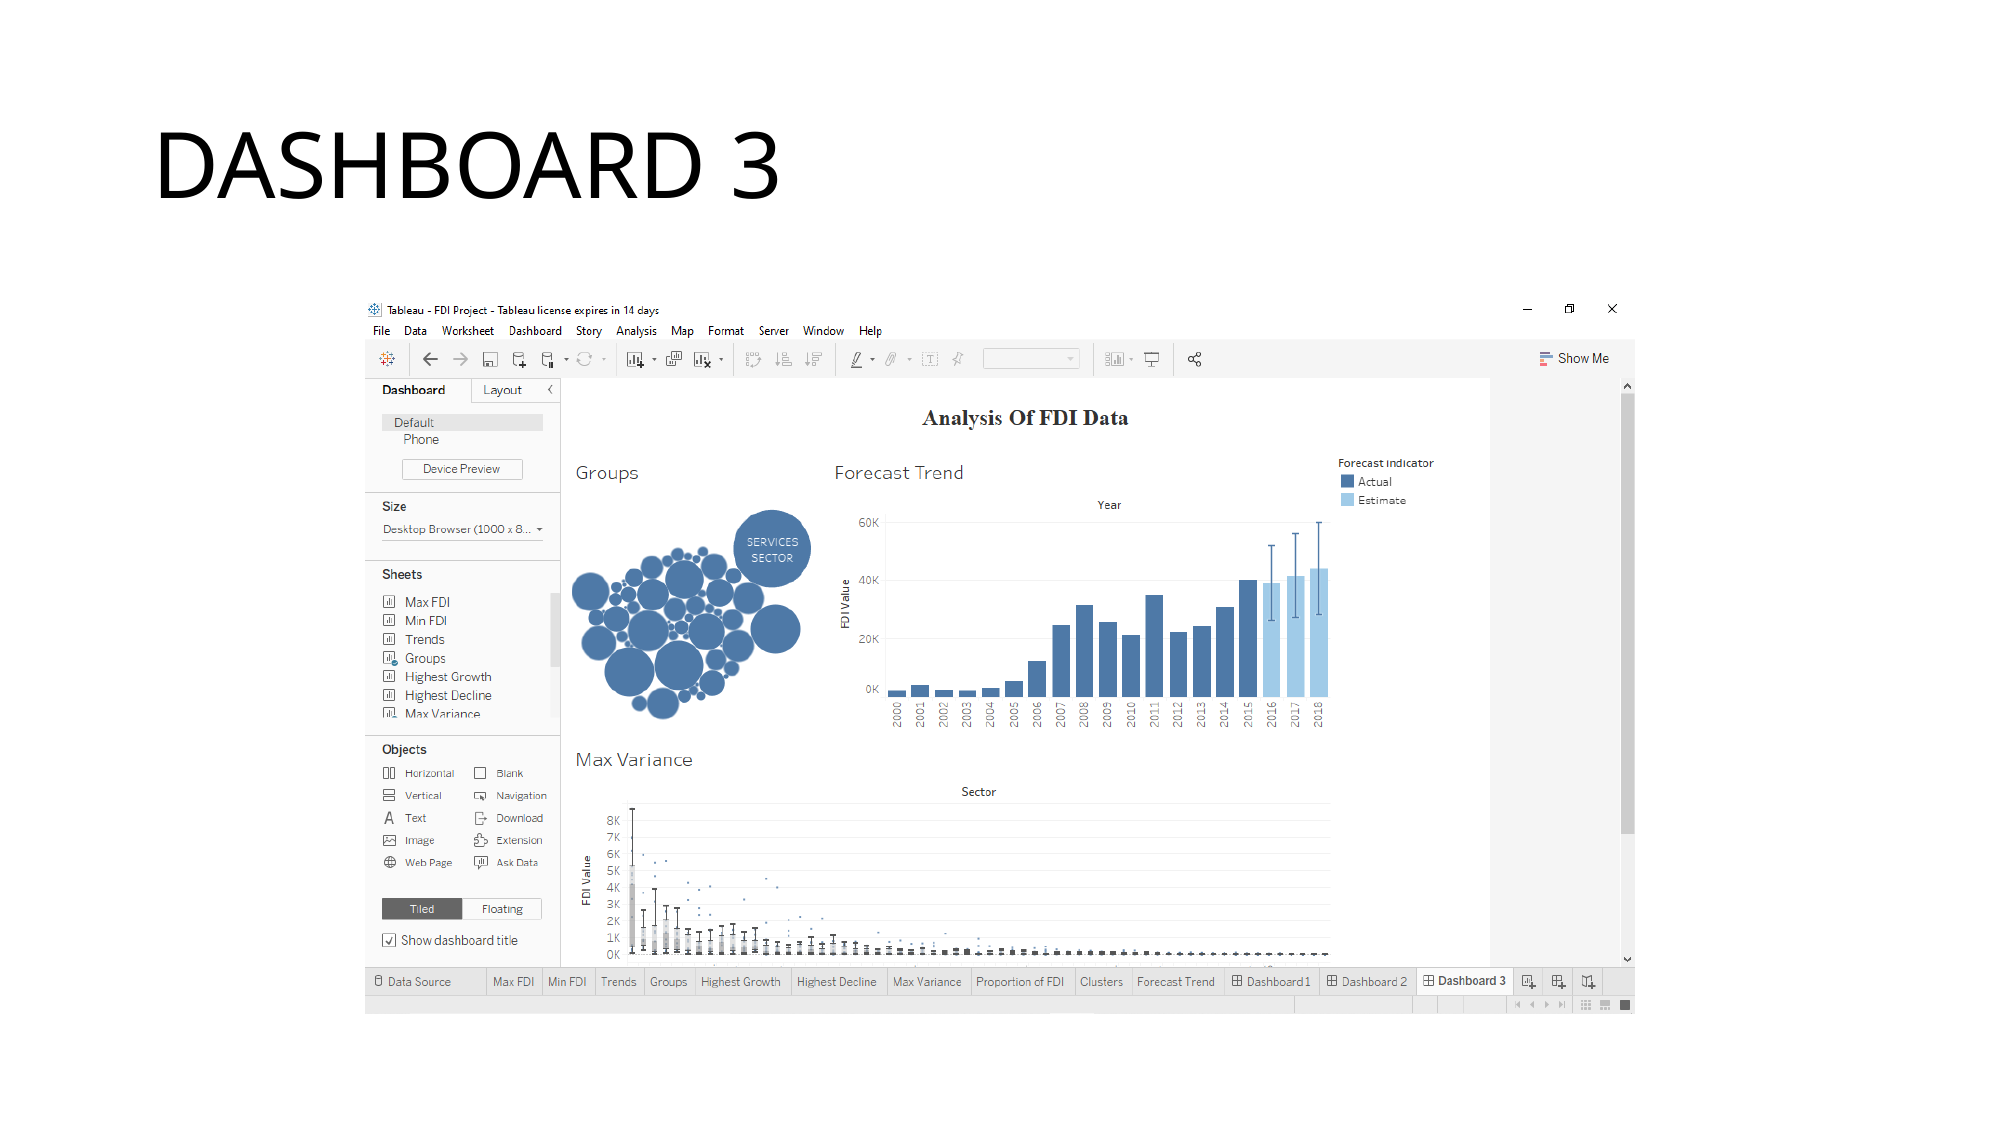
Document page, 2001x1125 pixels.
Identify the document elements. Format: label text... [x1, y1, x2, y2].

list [365, 299, 1635, 1014]
title DASHBOARD 3 [137, 59, 1863, 278]
